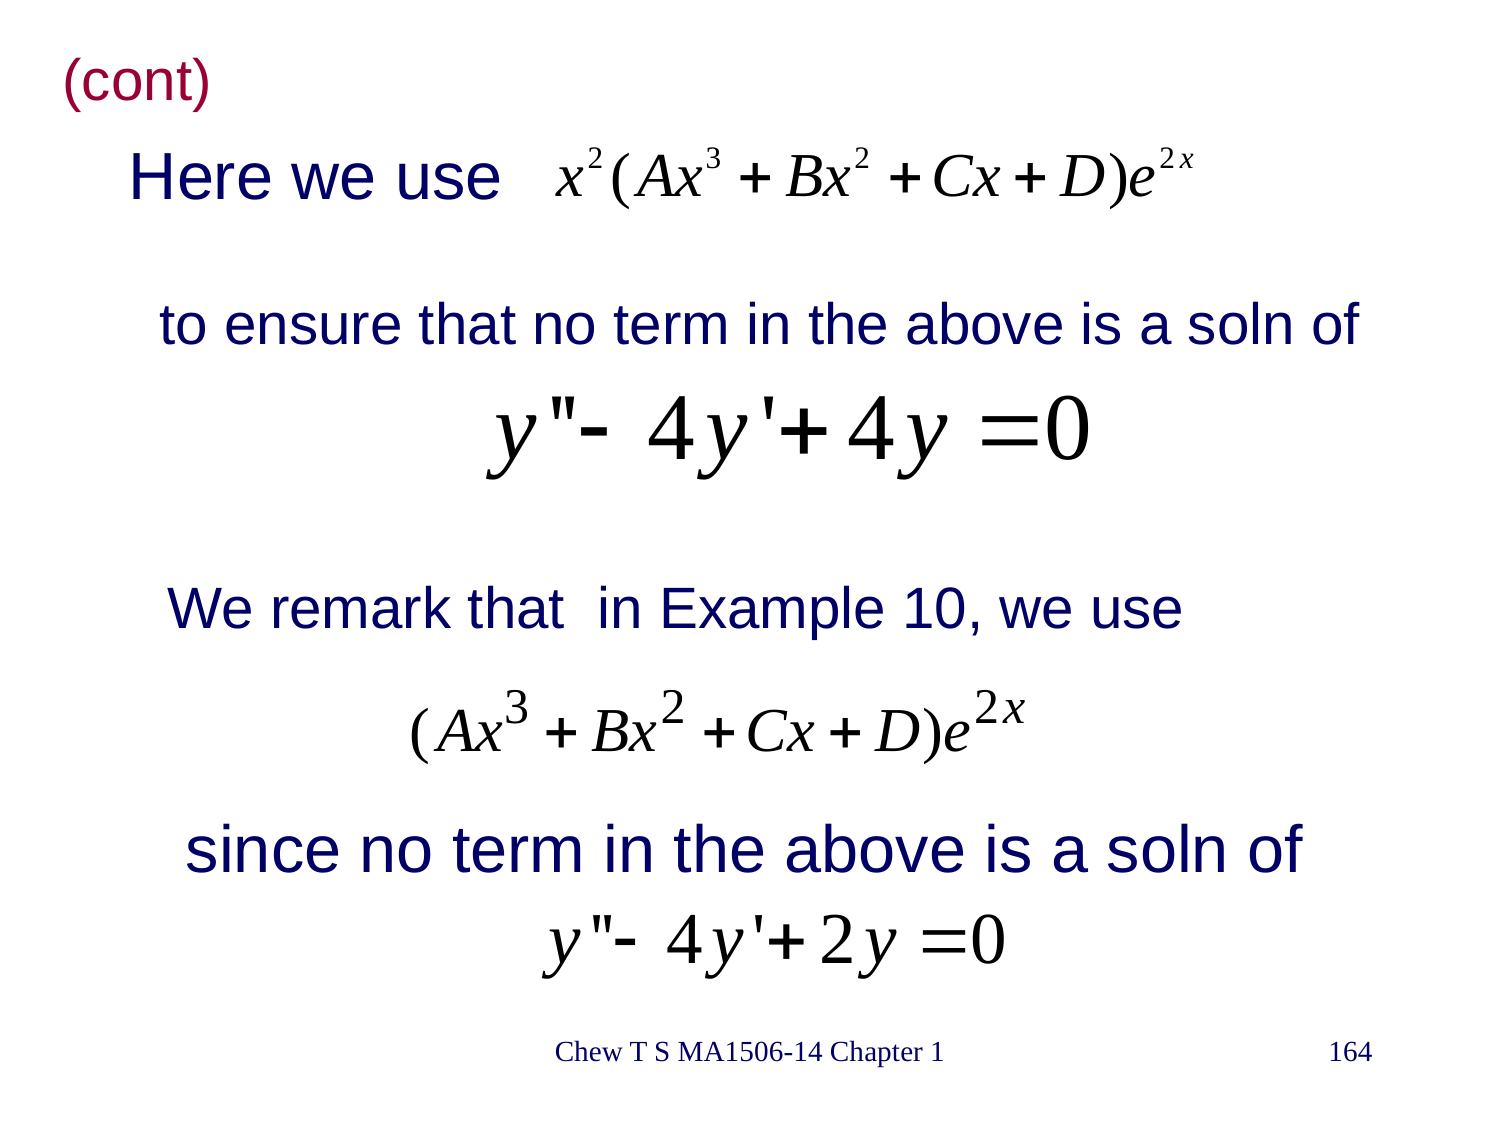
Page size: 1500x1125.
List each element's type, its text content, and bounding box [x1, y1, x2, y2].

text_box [550, 140, 1199, 216]
footer Chew T S MA1506-14 Chapter 1 [512, 1024, 988, 1101]
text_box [407, 680, 1031, 771]
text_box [537, 904, 1012, 988]
slide_number 164 [1074, 1024, 1388, 1101]
text_box We remark that in Example 10, we use [152, 562, 1201, 648]
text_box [480, 386, 1095, 489]
text_box (cont) [47, 35, 228, 120]
text_box Here we use [114, 125, 537, 221]
text_box since no term in the above is a soln of [171, 798, 1400, 894]
text_box to ensure that no term in the above is a soln of [144, 278, 1393, 364]
